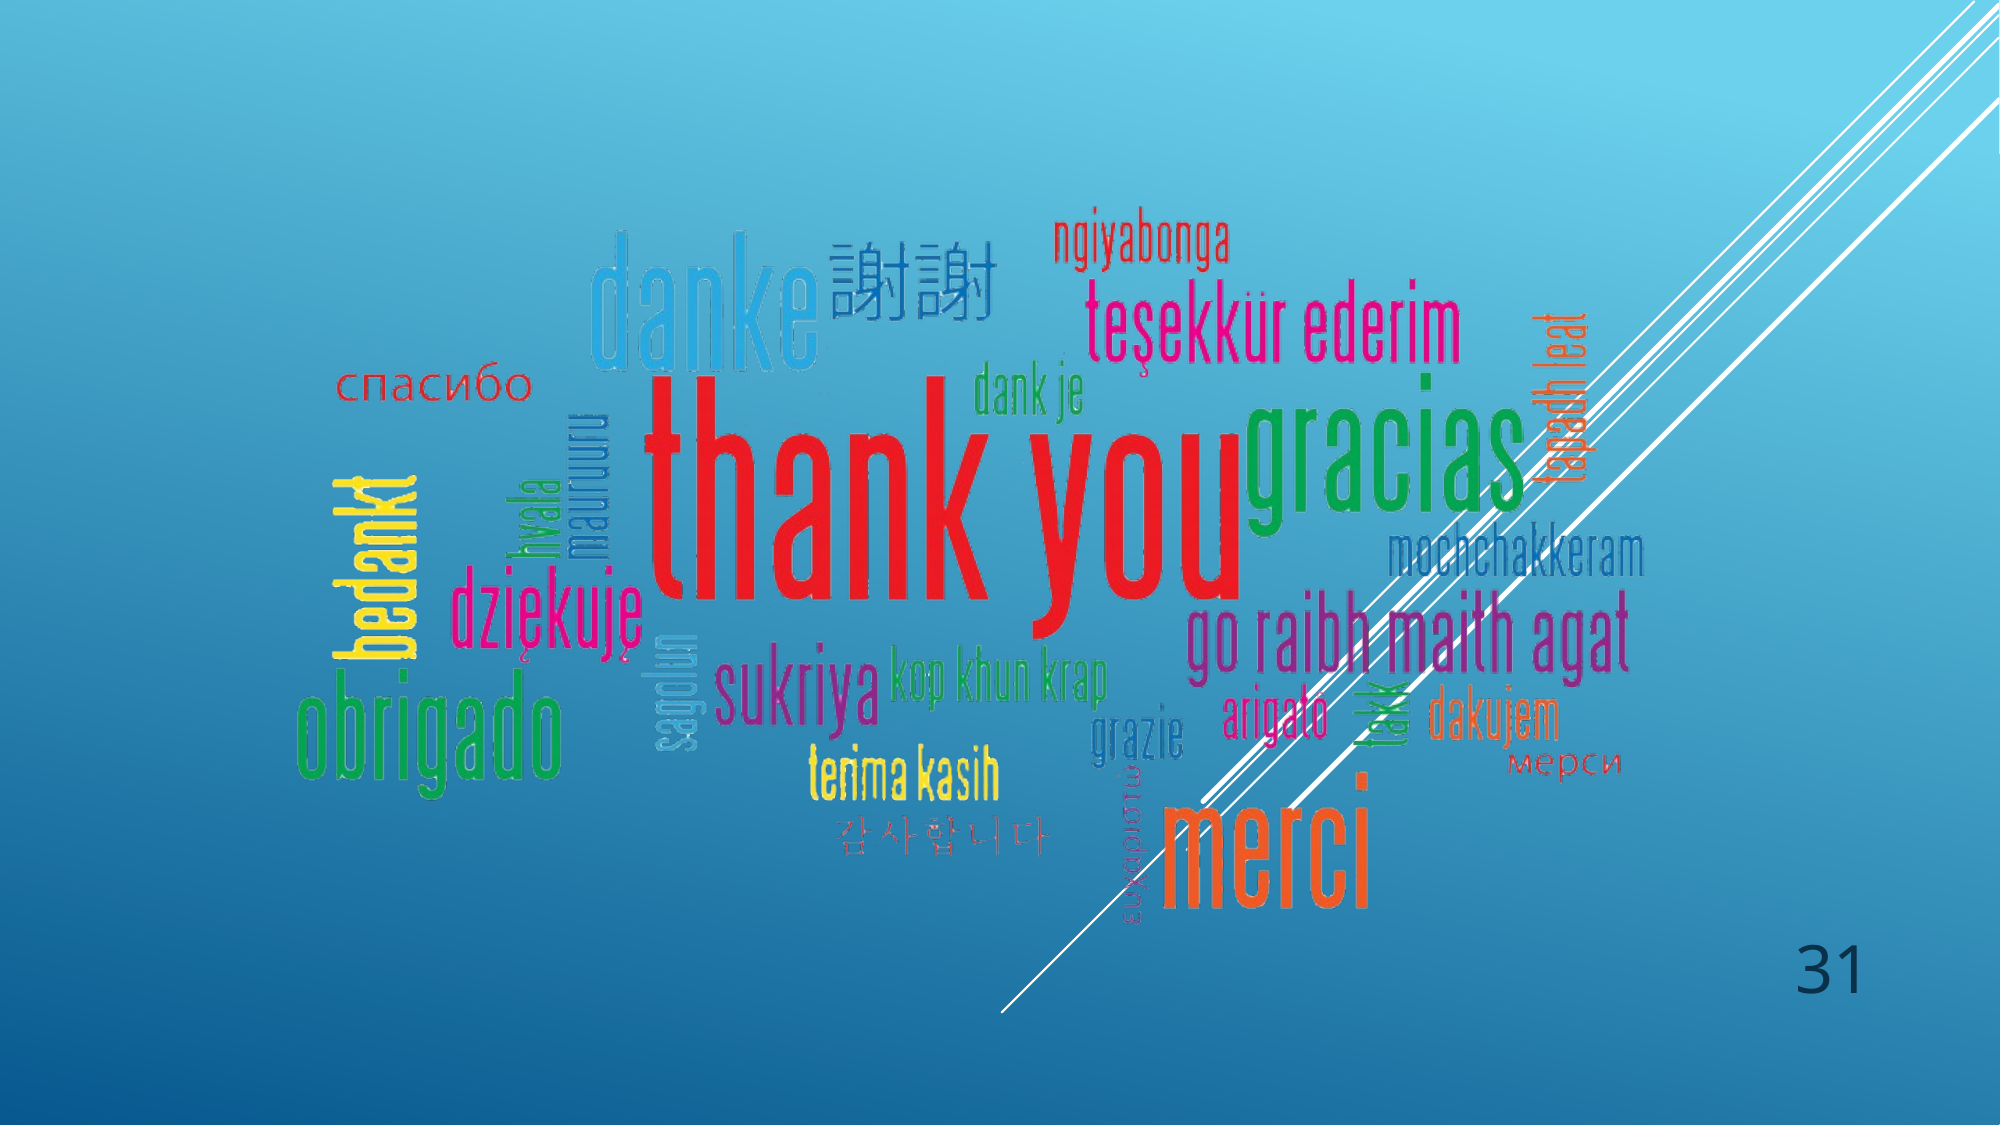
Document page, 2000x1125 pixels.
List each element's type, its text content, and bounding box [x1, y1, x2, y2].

picture [258, 193, 1741, 932]
slide_number 31 [1699, 915, 1887, 1025]
